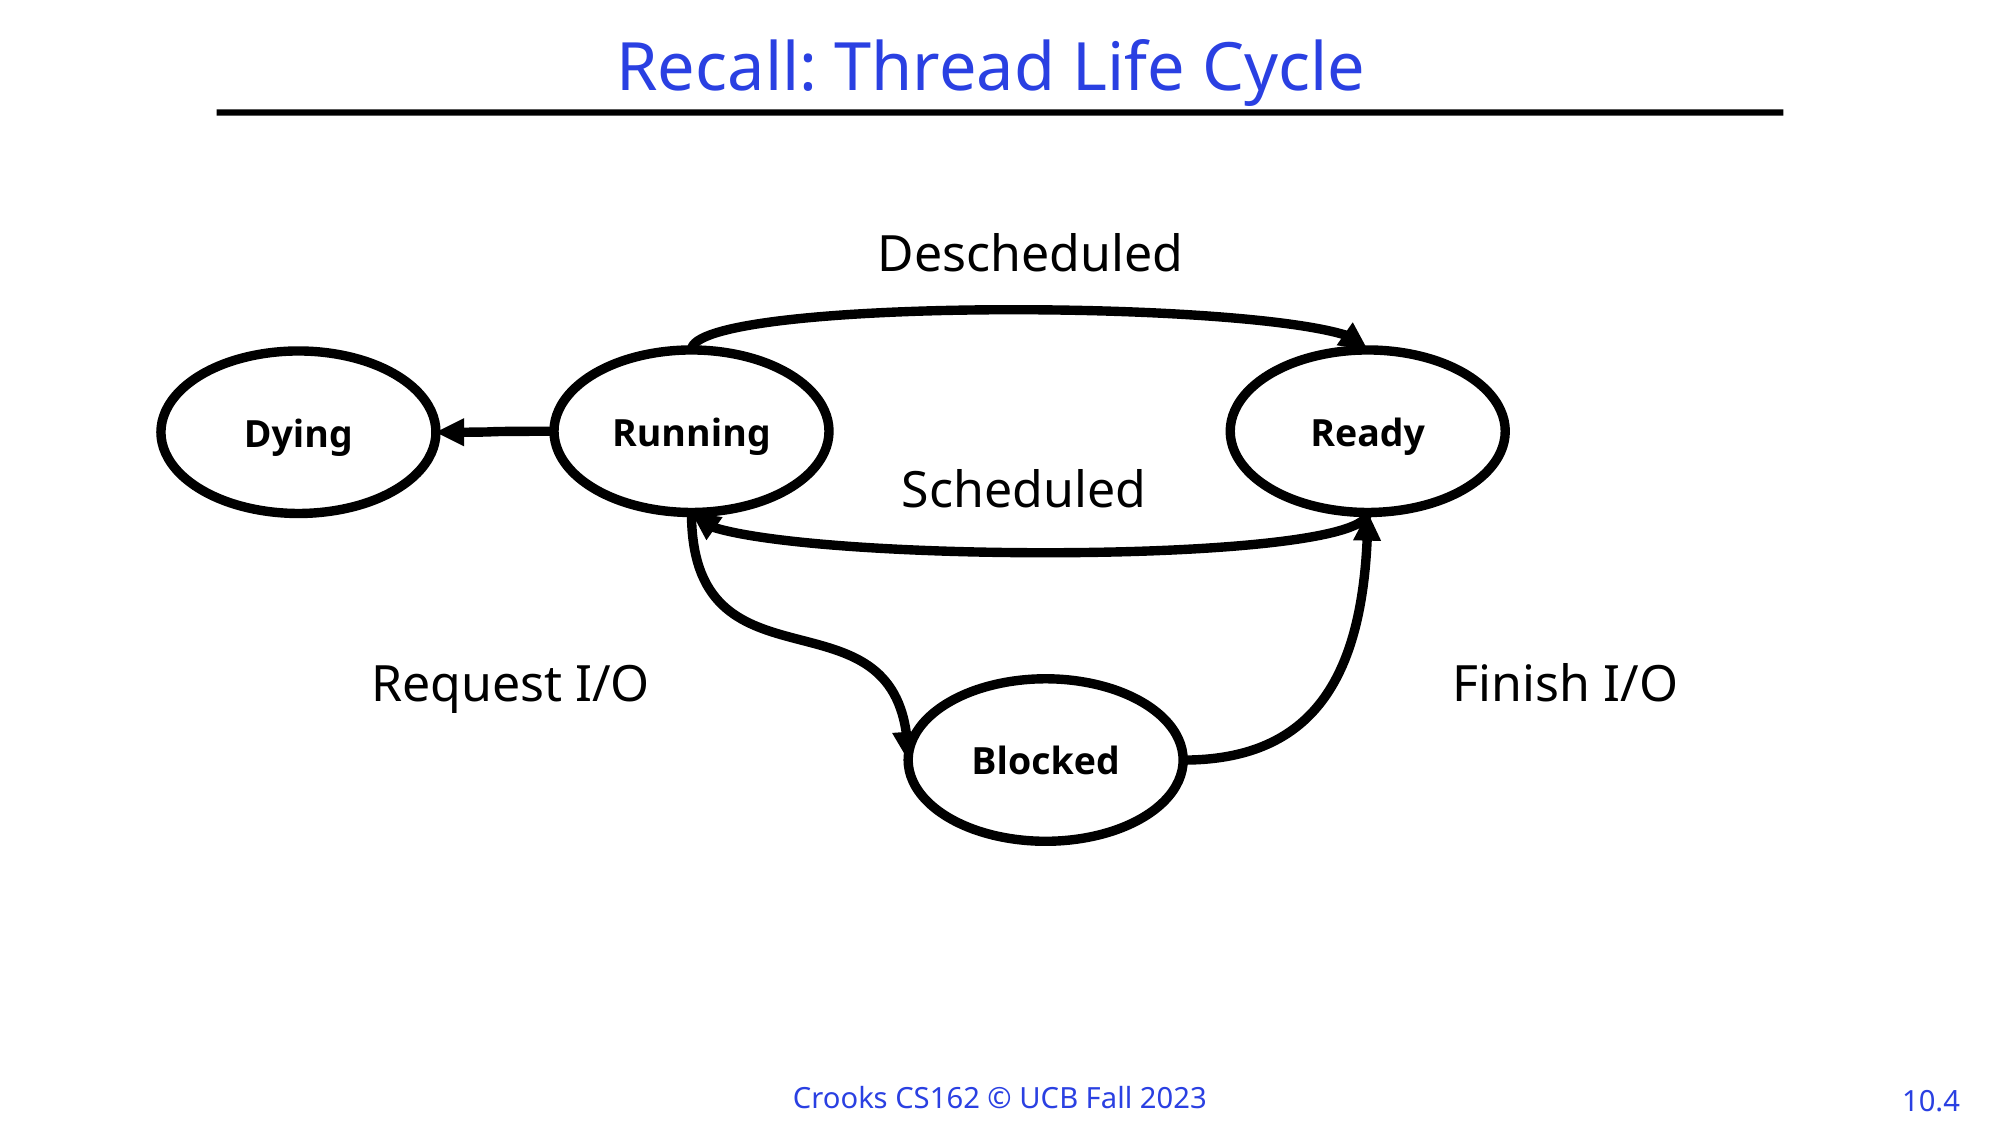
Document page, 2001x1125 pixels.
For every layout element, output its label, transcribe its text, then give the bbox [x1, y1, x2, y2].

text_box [675, 527, 924, 745]
text_box Request I/O [289, 650, 670, 726]
text_box Blocked [1037, 678, 1183, 842]
text_box Dying [160, 350, 436, 514]
text_box Descheduled [809, 220, 1023, 296]
text_box Scheduled [803, 457, 1023, 533]
text_box Ready [1230, 349, 1506, 513]
text_box Finish I/O [1374, 650, 1787, 726]
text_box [1182, 512, 1368, 761]
title Recall: Thread Life Cycle [216, 24, 1024, 113]
text_box Blocked [908, 679, 1024, 841]
text_box Descheduled [1037, 220, 1252, 296]
text_box Running [554, 350, 830, 513]
text_box Scheduled [1037, 457, 1245, 533]
title Recall: Thread Life Cycle [1037, 24, 1784, 113]
